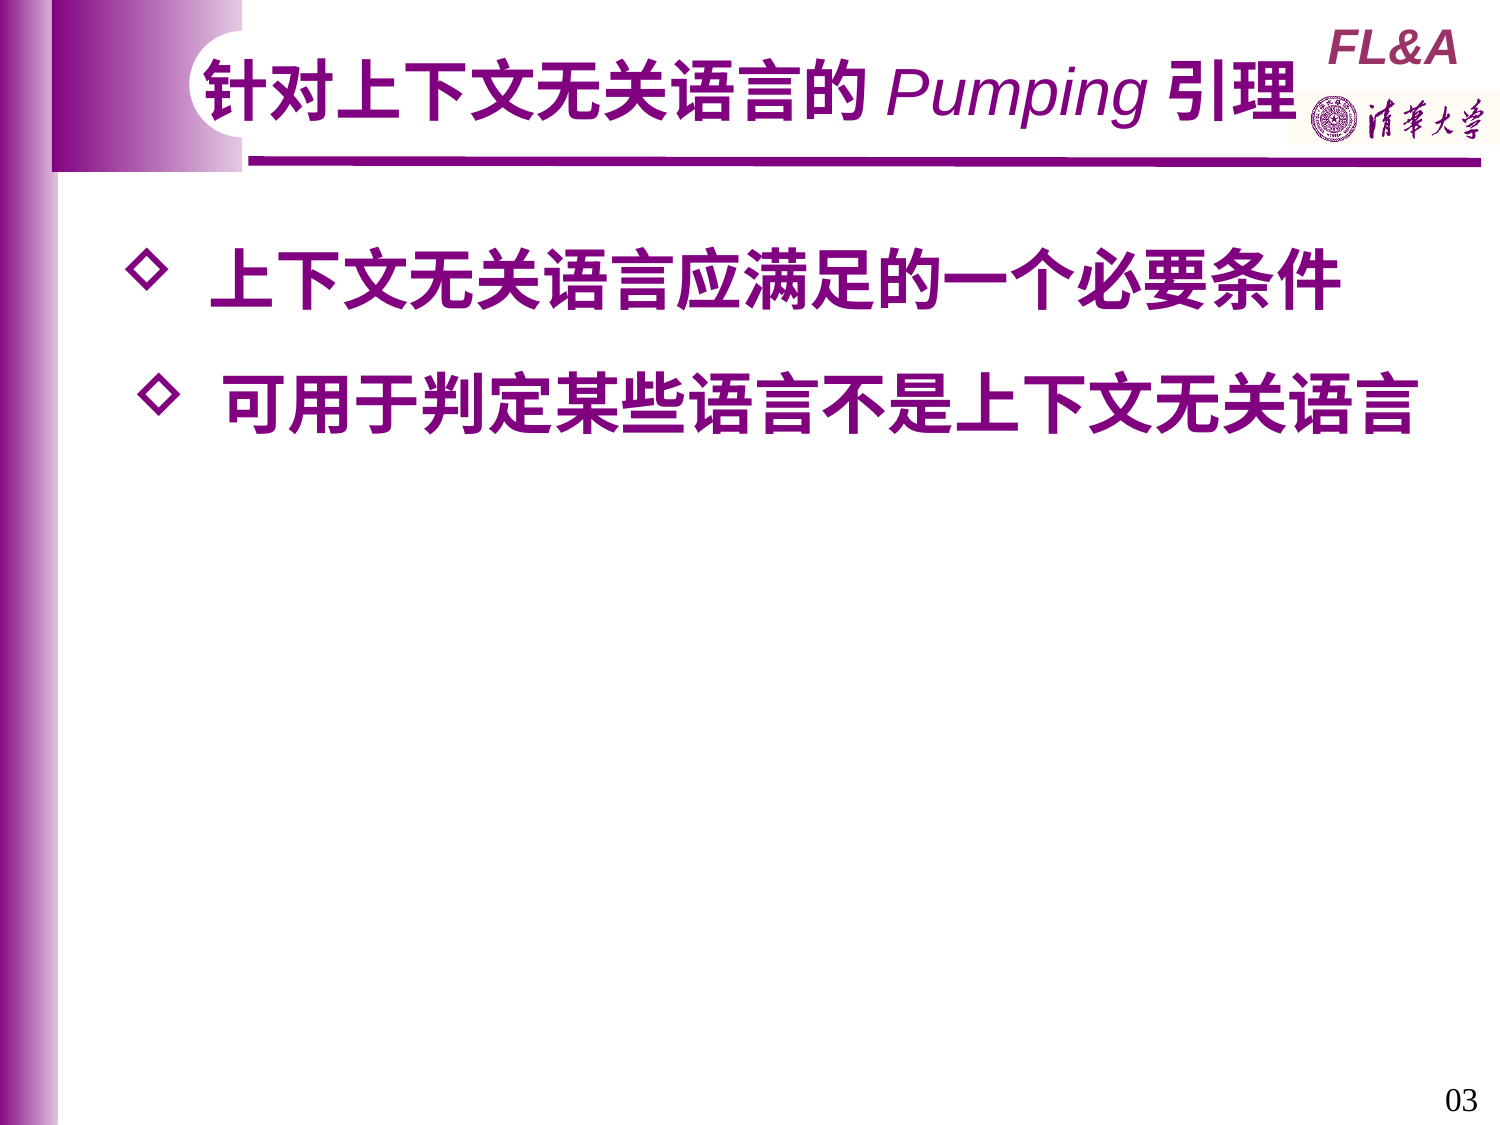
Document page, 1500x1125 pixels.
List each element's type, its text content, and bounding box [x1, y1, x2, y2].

picture [1287, 90, 1500, 145]
text_box 上下文无关语言应满足的一个必要条件 [63, 230, 1399, 326]
text_box 针对上下文无关语言的Pumping引理 [187, 37, 1325, 138]
text_box 可用于判定某些语言不是上下文无关语言 [75, 354, 1437, 450]
text_box 03 [1423, 1070, 1500, 1125]
